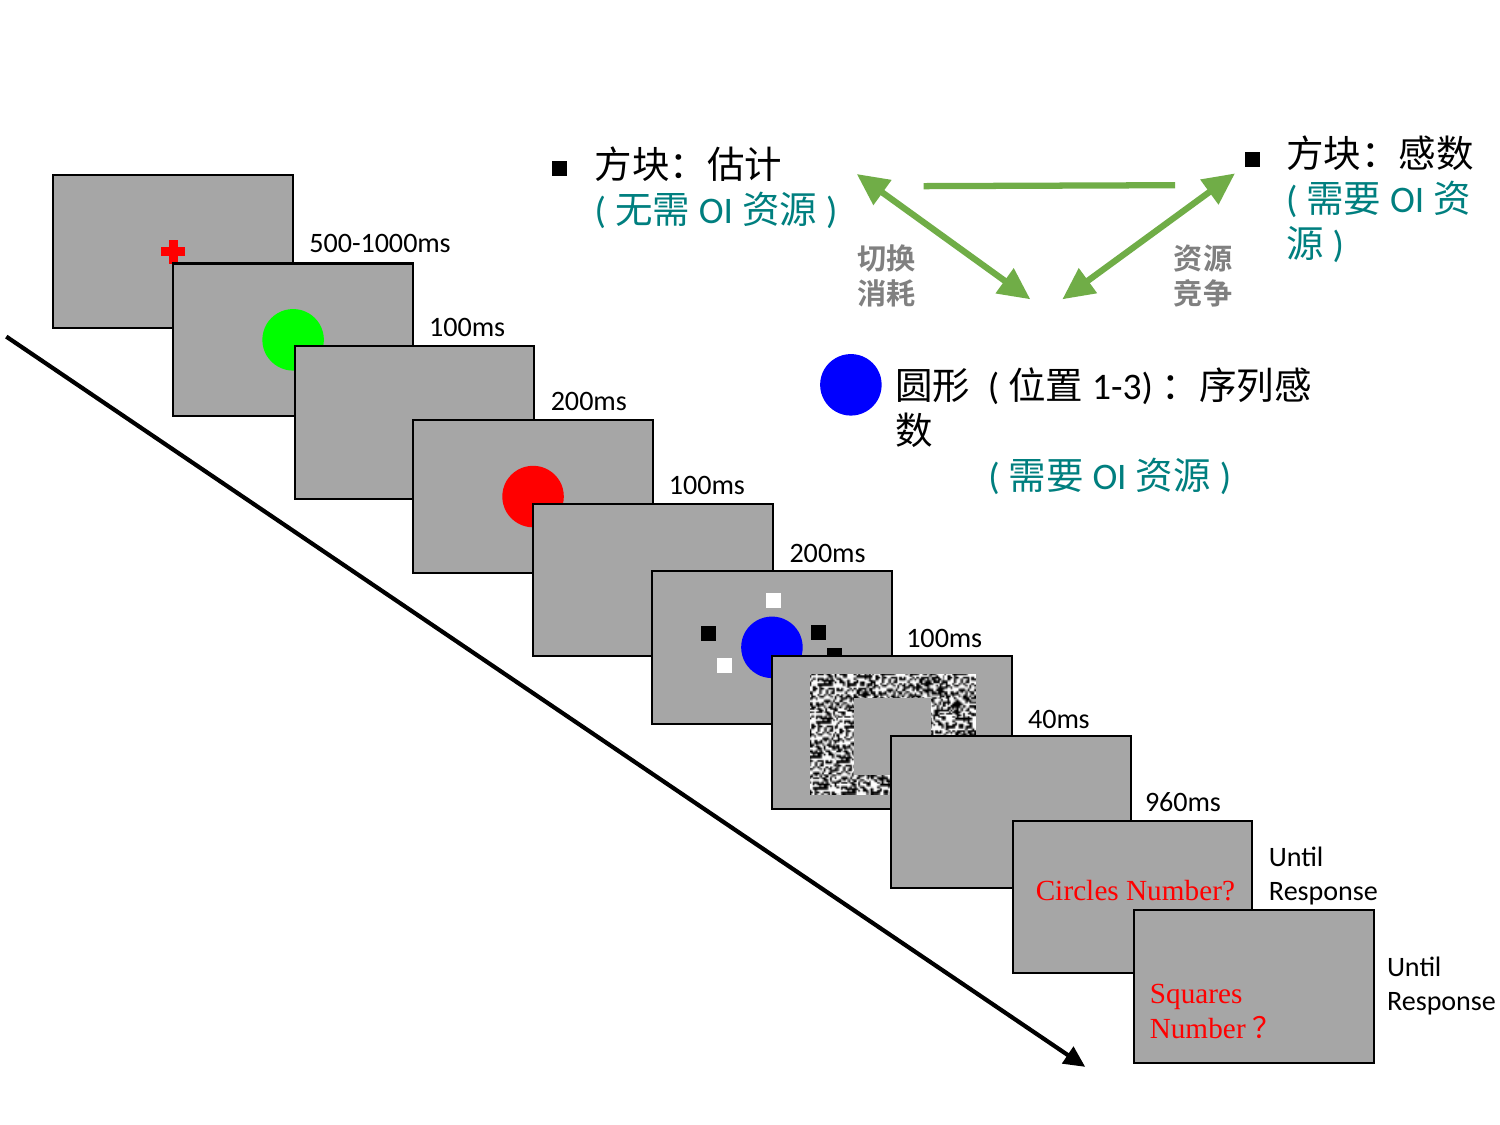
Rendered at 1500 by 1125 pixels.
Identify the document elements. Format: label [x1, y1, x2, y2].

text_box [6, 122, 1500, 1067]
